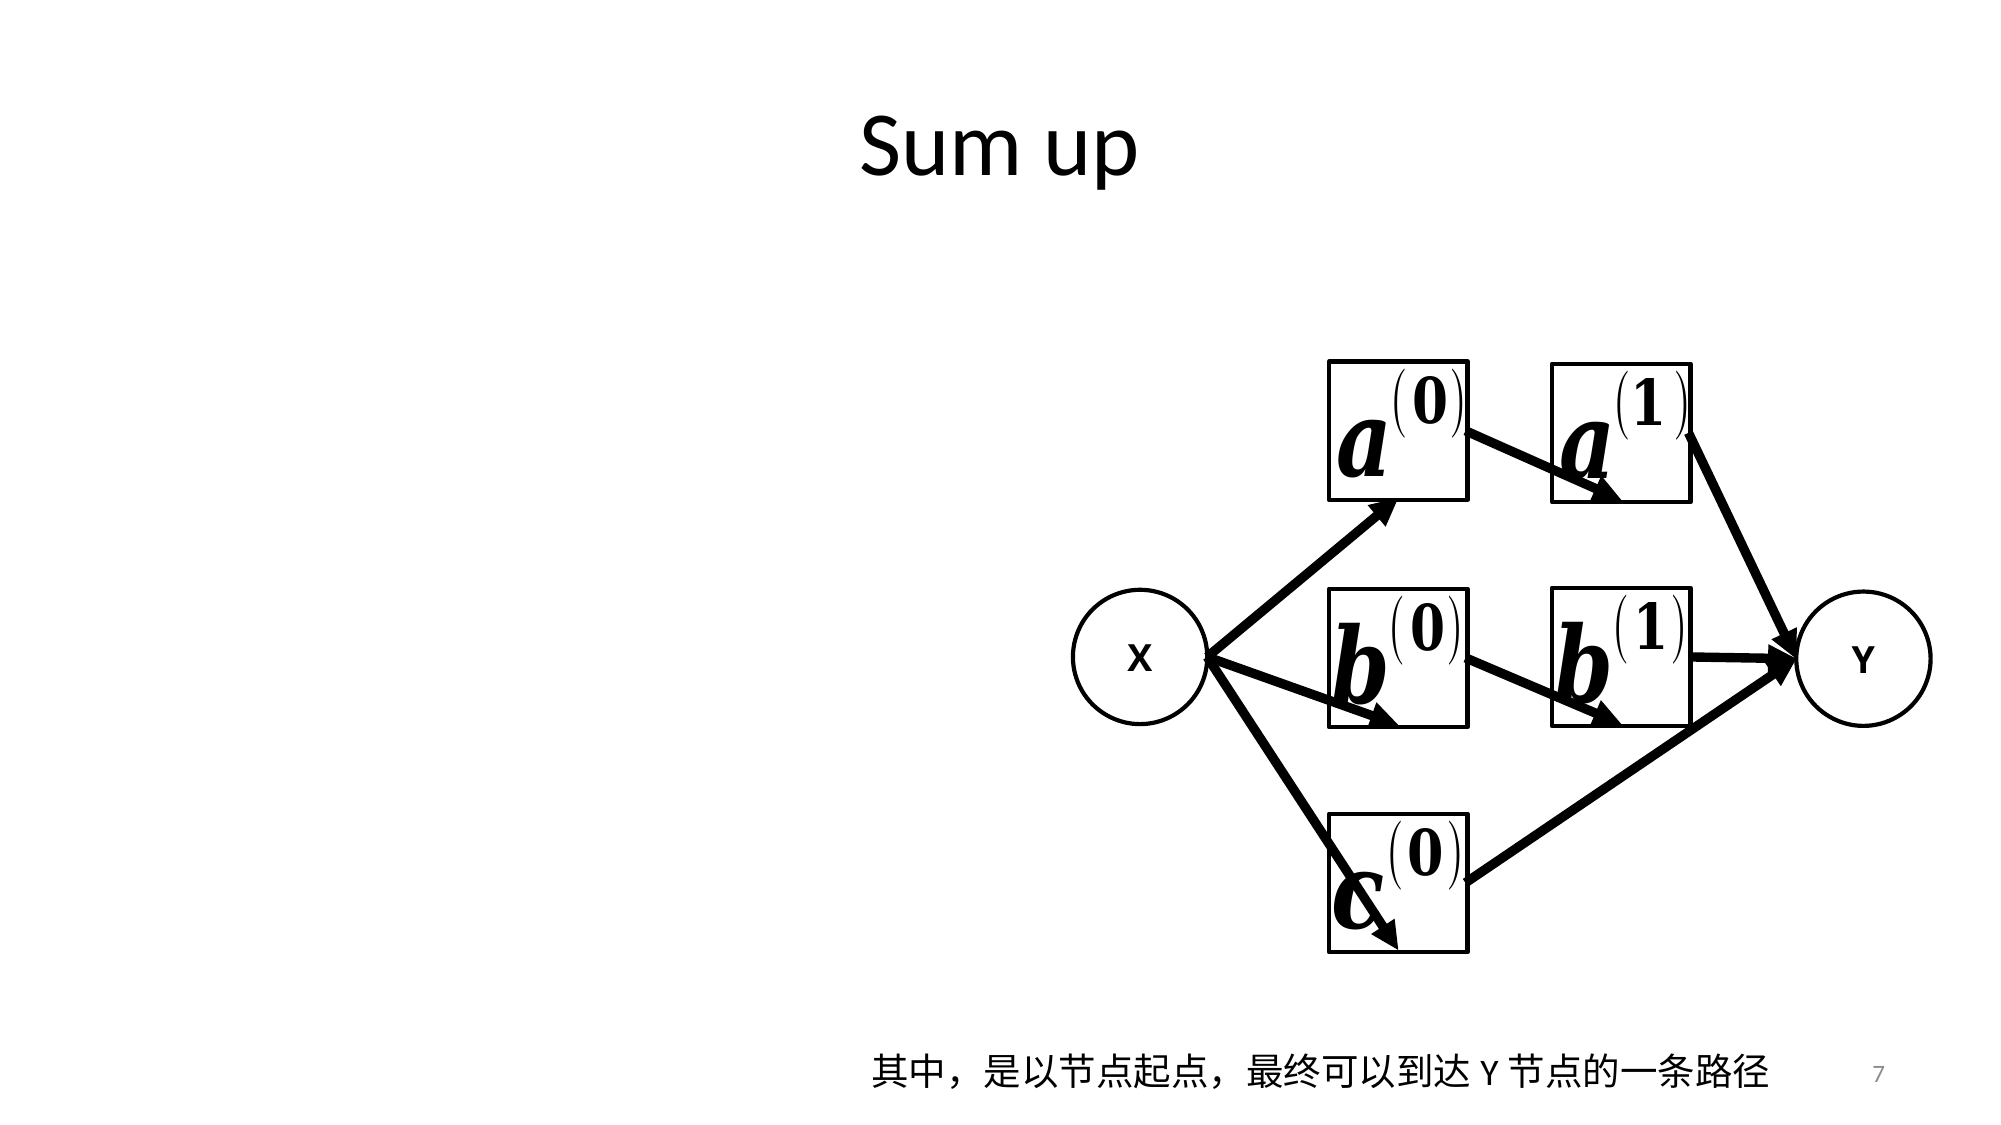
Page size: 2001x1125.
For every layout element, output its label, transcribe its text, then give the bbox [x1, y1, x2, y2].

text_box Y [1801, 589, 1933, 729]
title Sum up [99, 45, 1900, 233]
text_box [1206, 662, 1332, 884]
slide_number 7 [1433, 1042, 1900, 1103]
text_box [1465, 430, 1555, 434]
text_box X [1070, 587, 1201, 727]
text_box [1688, 432, 1797, 656]
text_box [1206, 430, 1332, 658]
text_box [1465, 658, 1797, 884]
